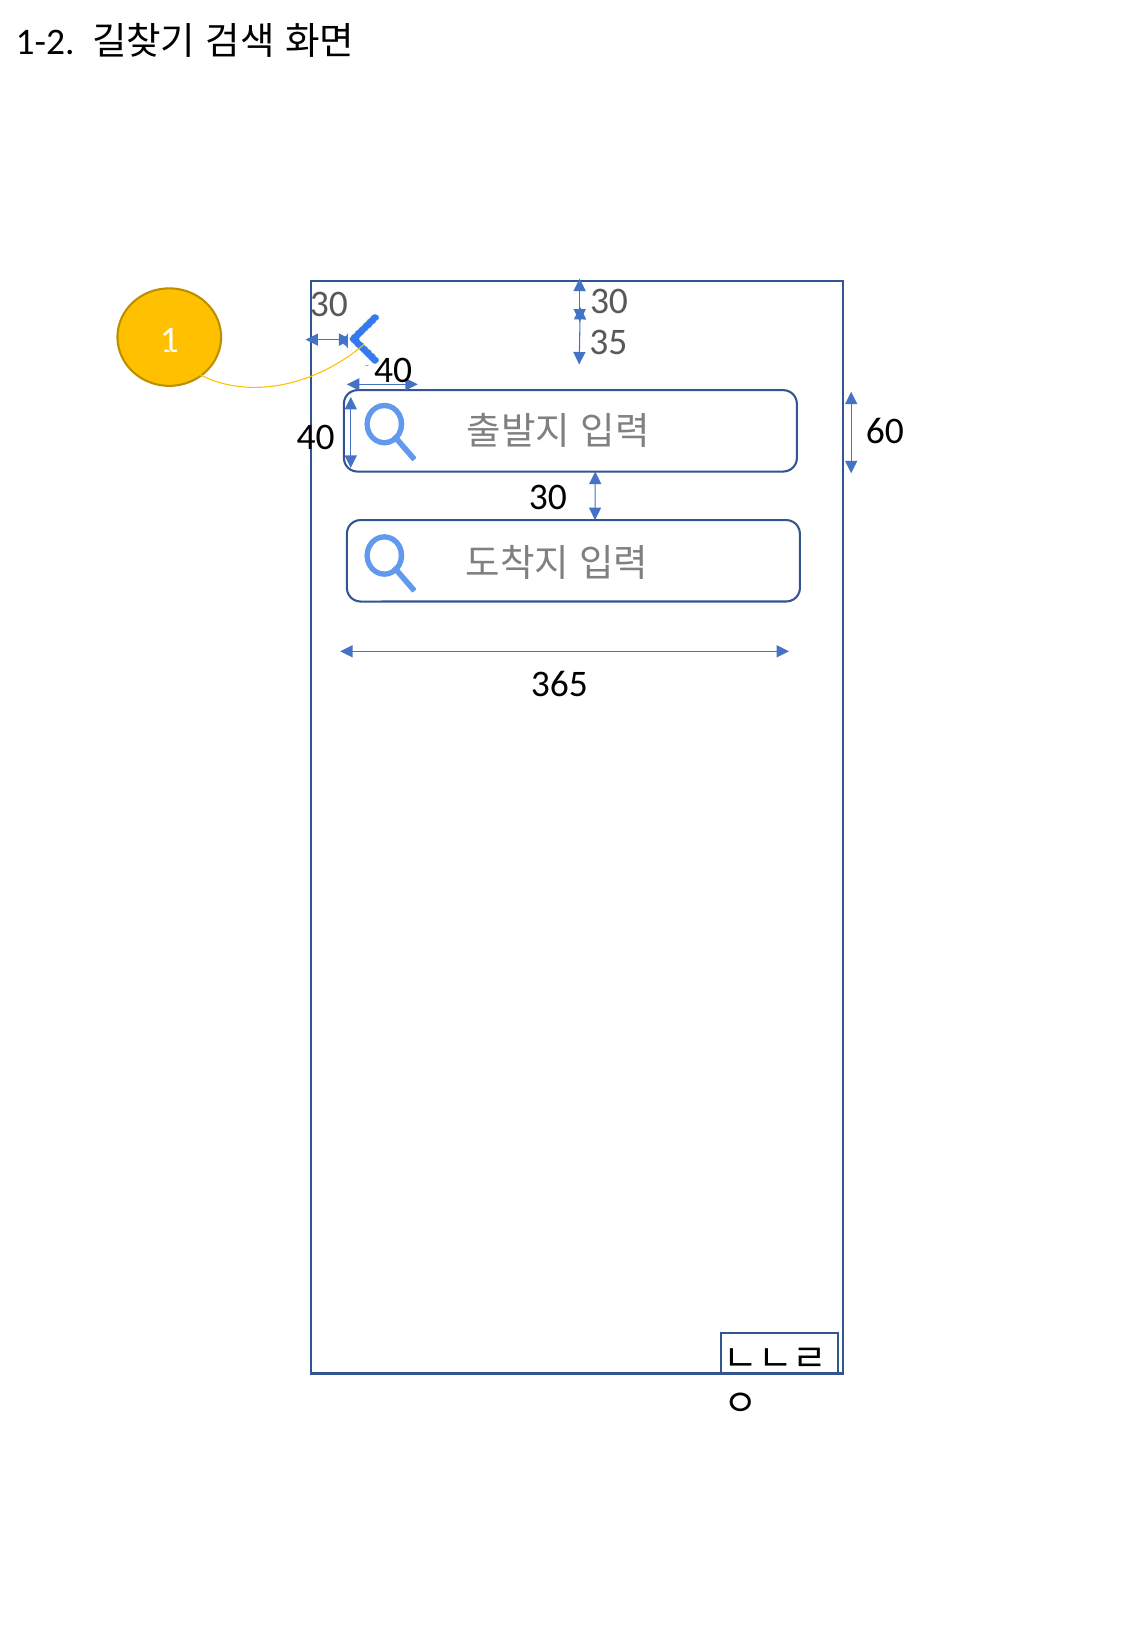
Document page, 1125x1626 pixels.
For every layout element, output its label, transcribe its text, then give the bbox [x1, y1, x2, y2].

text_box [708, 1326, 866, 1433]
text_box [575, 268, 697, 330]
text_box [310, 712, 844, 1375]
text_box [439, 280, 575, 338]
text_box 1-2. 길찾기 검색 화면 [0, 10, 517, 70]
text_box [574, 306, 697, 371]
text_box [697, 280, 844, 338]
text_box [281, 338, 973, 712]
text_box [117, 133, 439, 386]
